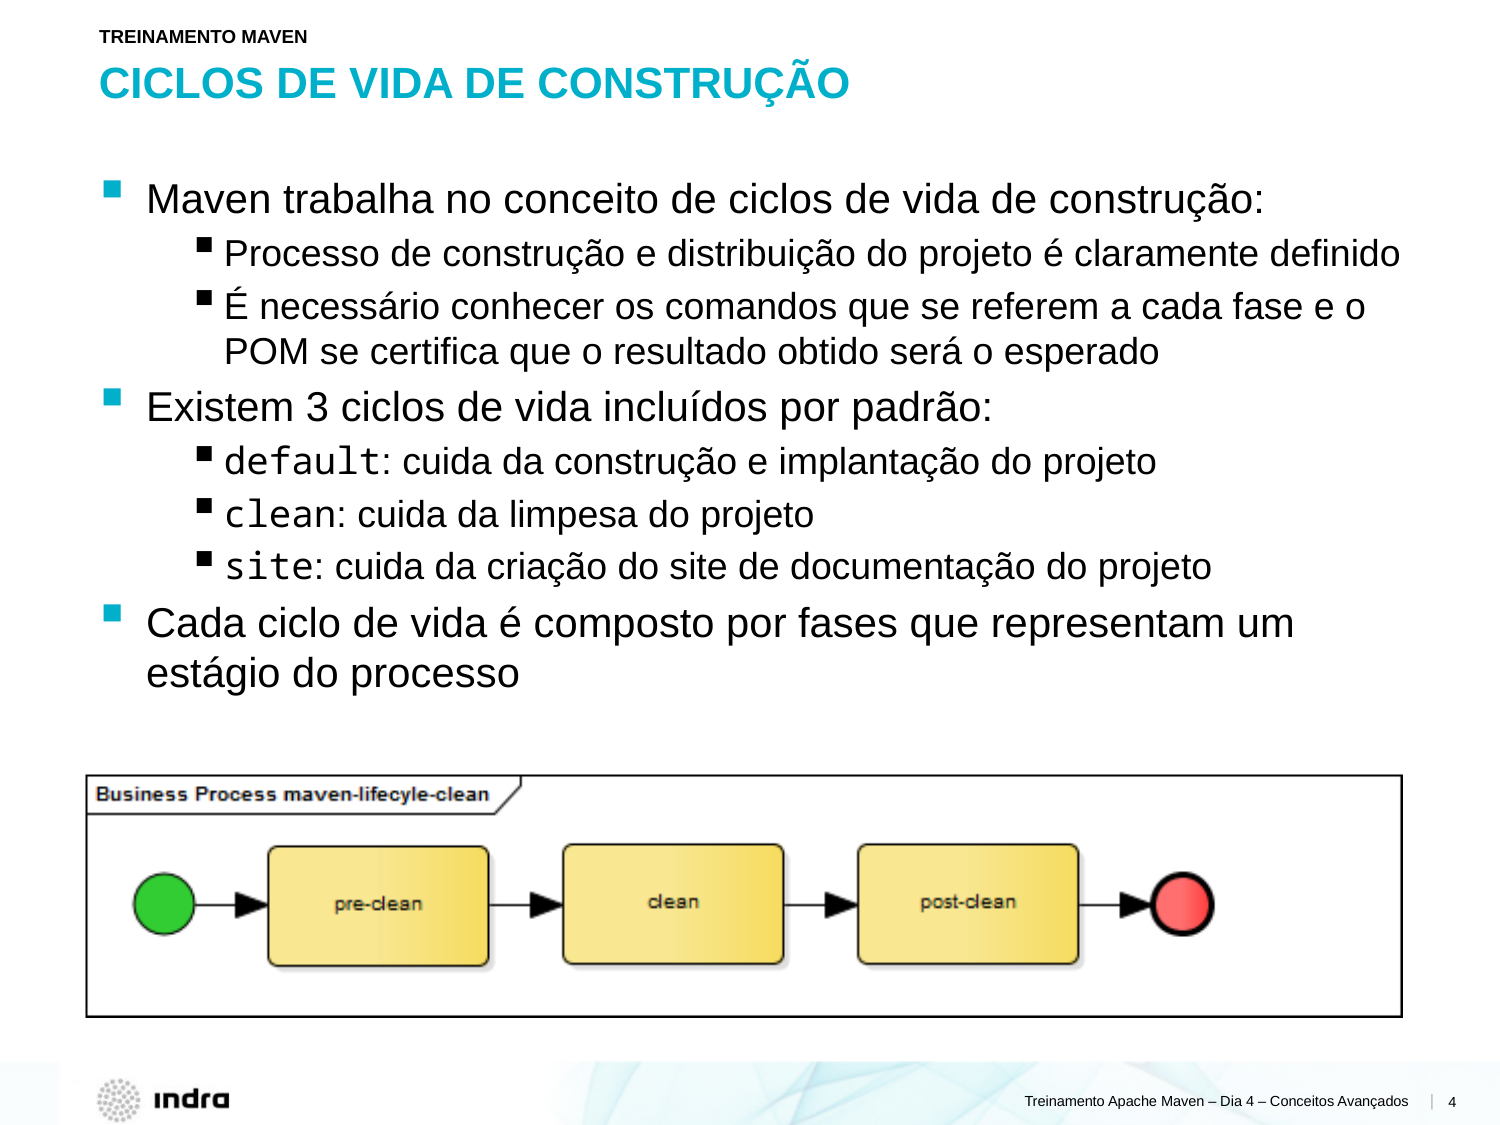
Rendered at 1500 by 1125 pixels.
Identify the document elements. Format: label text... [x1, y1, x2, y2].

picture [0, 1060, 1500, 1125]
list TREINAMENTO MAVEN [83, 19, 1447, 52]
title Ciclos de vida de construção [83, 52, 1447, 163]
list Maven trabalha no conceito de ciclos de vida de construção: Processo de construção e distribuição do projeto é claramente definido É necessário conhecer os comandos que se referem a cada fase e o POM se certifica que o resultado obtido será o esperado Existem 3 ciclos de vida incluídos por padrão: default: cuida da construção e implantação do projeto clean: cuida da limpesa do projeto site: cuida da criação do site de documentação do projeto Cada ciclo de vida é composto por fases que representam um estágio do processo [83, 163, 1451, 1045]
picture [83, 773, 1403, 1018]
